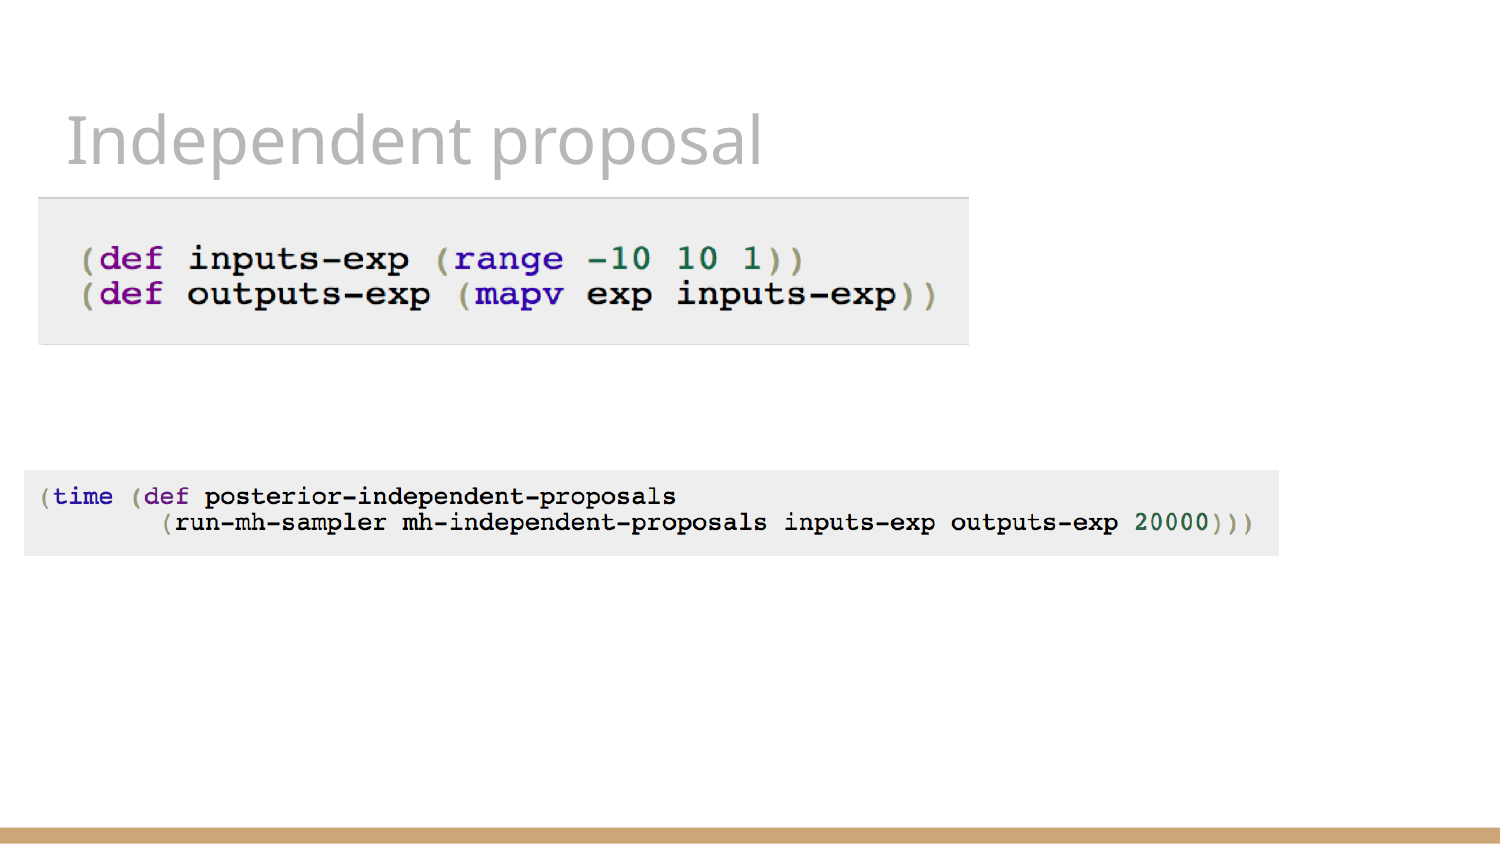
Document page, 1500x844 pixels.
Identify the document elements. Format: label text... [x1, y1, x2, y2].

title Independent proposal [51, 56, 1449, 193]
picture [37, 192, 970, 345]
picture [24, 470, 1279, 556]
